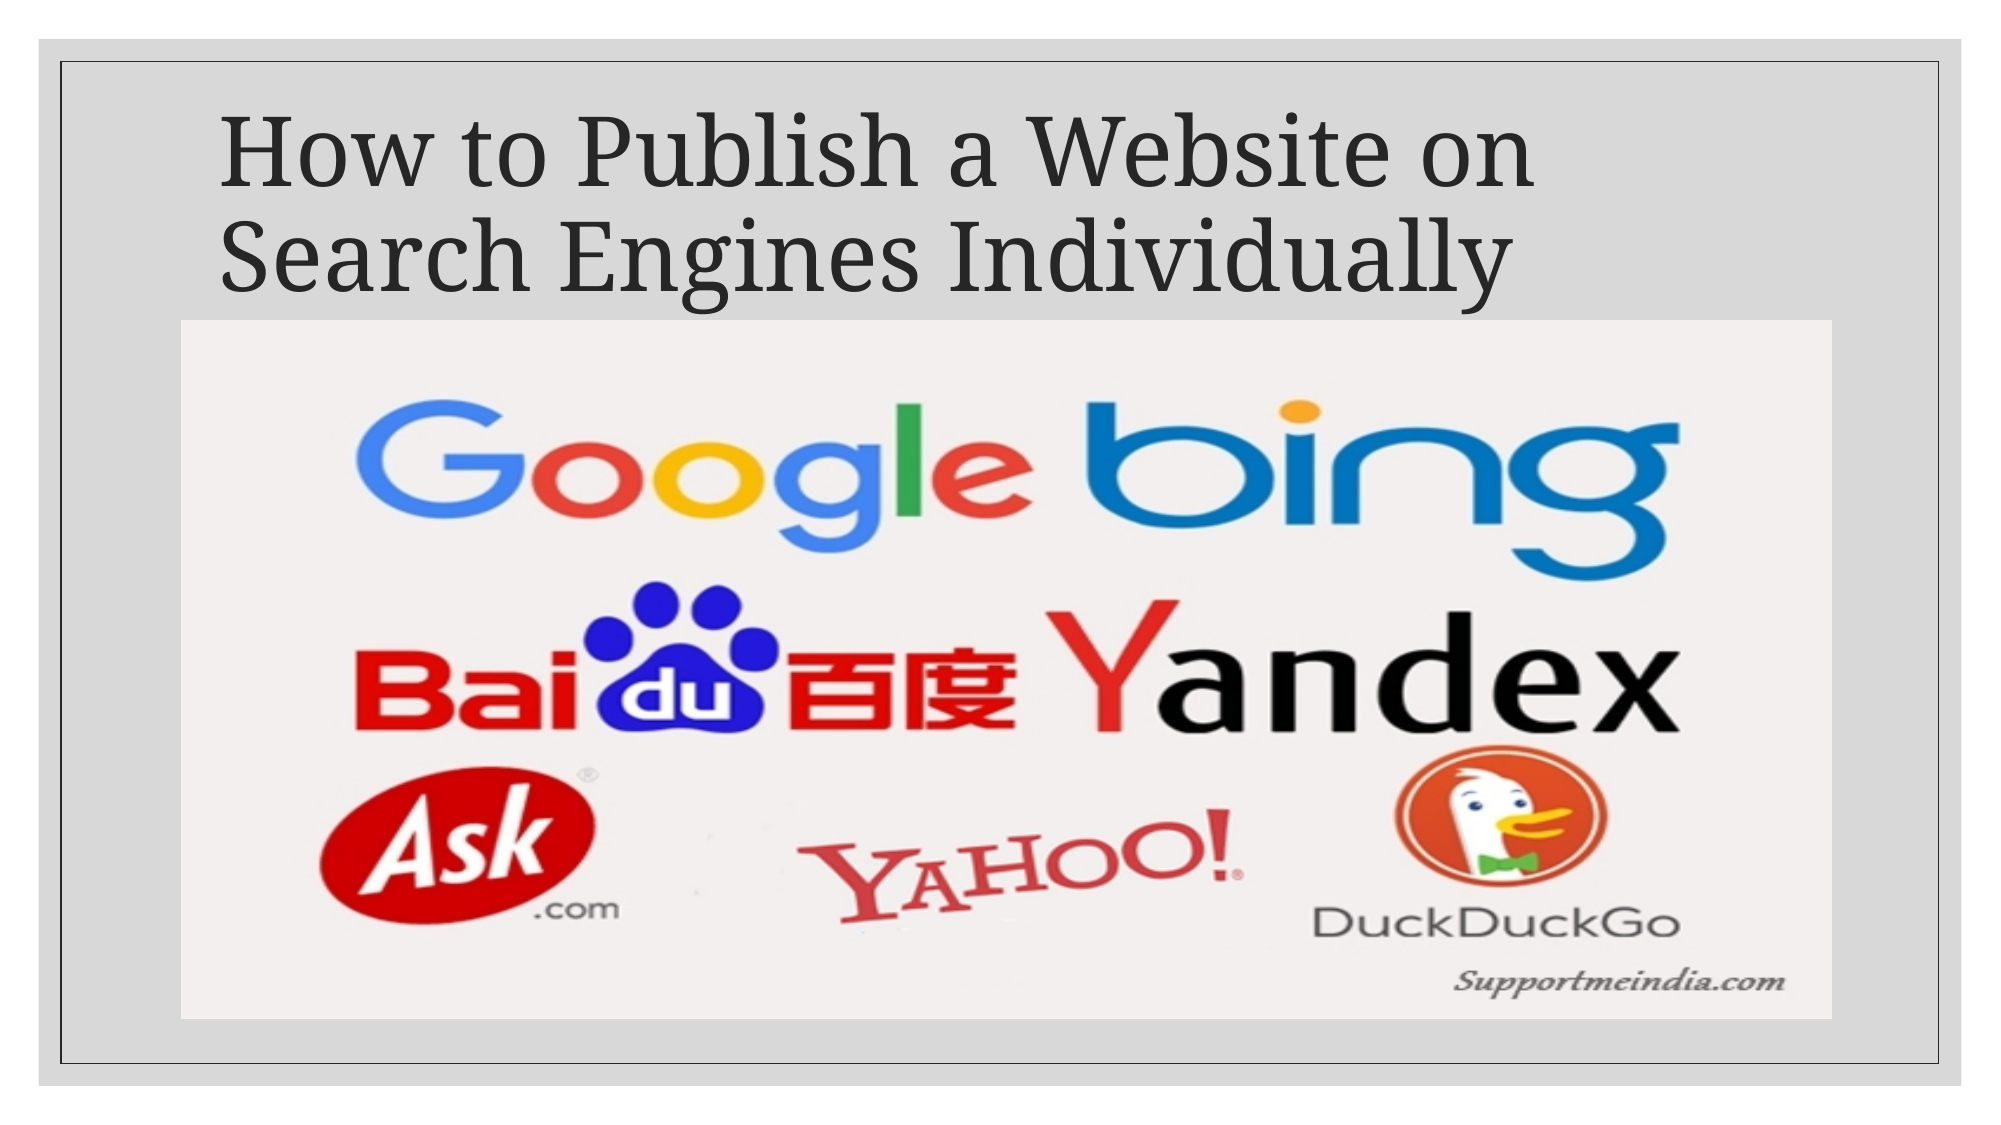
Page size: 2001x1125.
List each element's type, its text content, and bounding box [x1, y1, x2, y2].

title How to Publish a Website on Search Engines Individually [203, 95, 1854, 321]
picture [181, 320, 1832, 1019]
